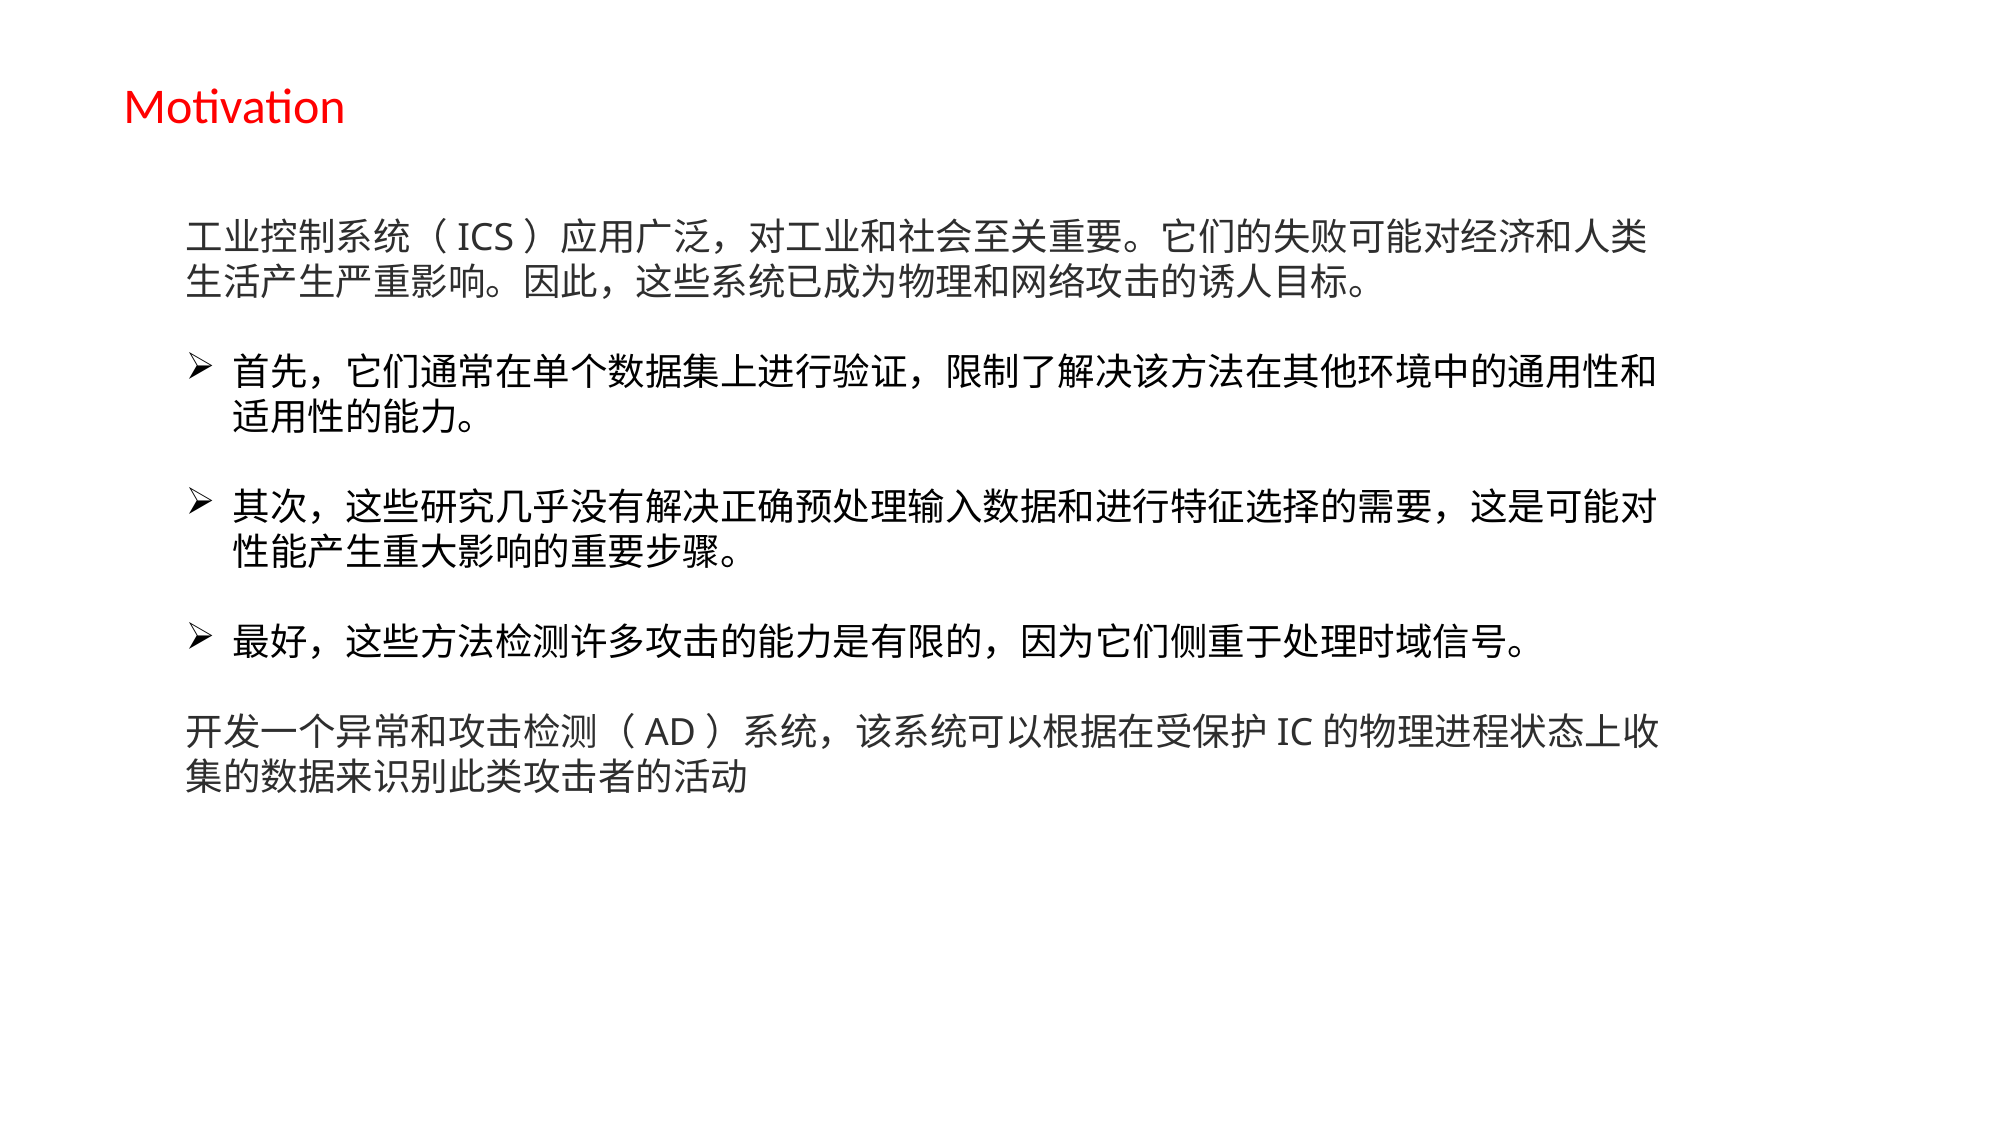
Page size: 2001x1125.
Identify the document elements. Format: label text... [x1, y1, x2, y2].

text_box Motivation [108, 66, 361, 141]
text_box 工业控制系统（ICS）应用广泛，对工业和社会至关重要。它们的失败可能对经济和人类生活产生严重影响。因此，这些系统已成为物理和网络攻击的诱人目标。 首先，它们通常在单个数据集上进行验证，限制了解决该方法在其他环境中的通用性和适用性的能力。 其次，这些研究几乎没有解决正确预处理输入数据和进行特征选择的需要，这是可能对性能产生重大影响的重要步骤。 最好，这些方法检测许多攻击的能力是有限的，因为它们侧重于处理时域信号。 开发一个异常和攻击检测（AD）系统，该系统可以根据在受保护IC的物理进程状态上收集的数据来识别此类攻击者的活动 [171, 160, 1700, 806]
